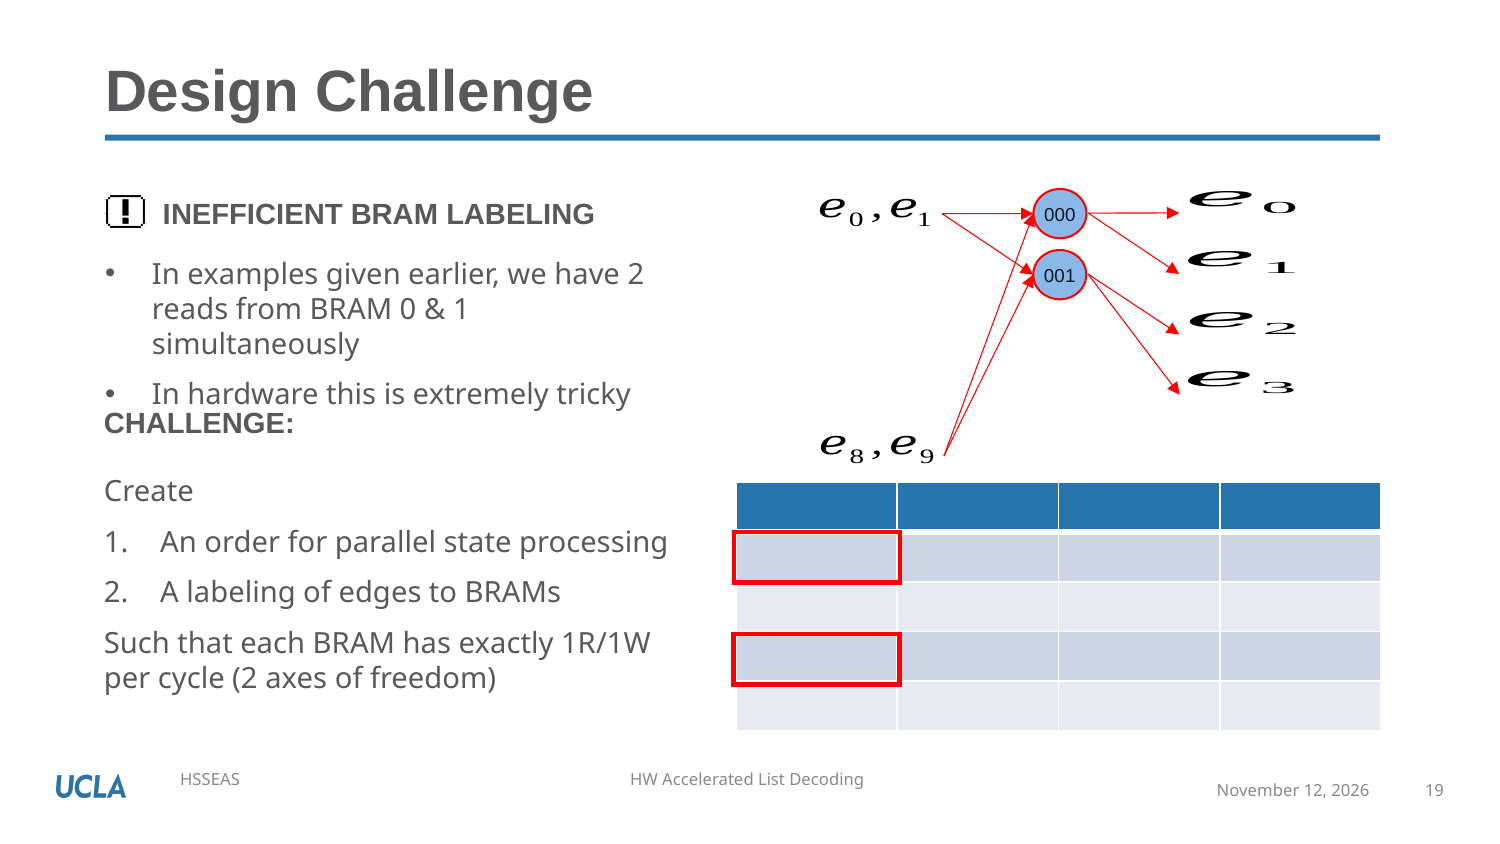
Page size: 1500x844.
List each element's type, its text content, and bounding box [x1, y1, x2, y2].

title Design Challenge [105, 60, 1380, 125]
picture [56, 774, 126, 798]
text_box Create An order for parallel state processing A labeling of edges to BRAMs Such that each BRAM has exactly 1R/1W per cycle (2 axes of freedom) [103, 472, 734, 695]
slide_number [1215, 780, 1370, 840]
text_box [733, 531, 901, 584]
text_box Challenge: [103, 404, 734, 440]
list In examples given earlier, we have 2 reads from BRAM 0 & 1 simultaneously In hardware this is extremely tricky [105, 255, 735, 390]
picture [104, 193, 147, 230]
list Inefficient BRAM Labeling [105, 195, 735, 231]
slide_number 19 [1425, 780, 1500, 840]
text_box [817, 181, 1300, 468]
text_box [733, 633, 901, 685]
